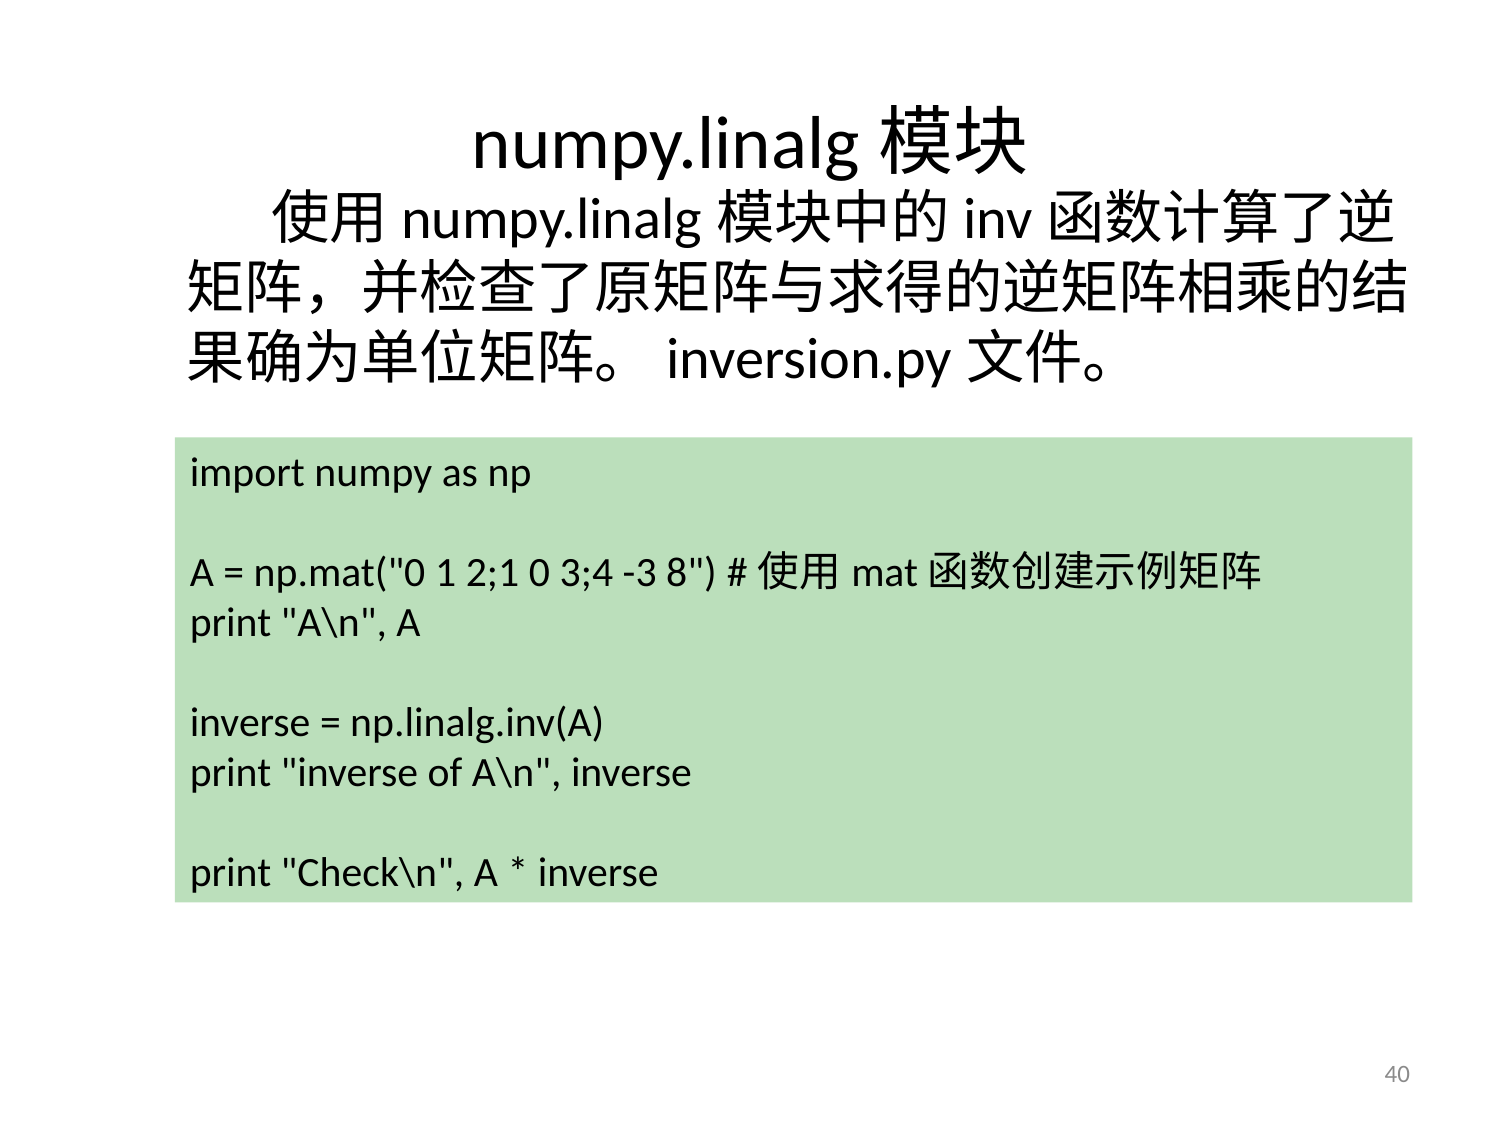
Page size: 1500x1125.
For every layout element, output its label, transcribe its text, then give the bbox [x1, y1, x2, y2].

list 使用numpy.linalg模块中的inv函数计算了逆矩阵，并检查了原矩阵与求得的逆矩阵相乘的结果确为单位矩阵。inversion.py文件。 [50, 172, 1450, 988]
title numpy.linalg模块 [75, 45, 1425, 172]
text_box import numpy as np A = np.mat("0 1 2;1 0 3;4 -3 8") #使用mat函数创建示例矩阵 print "A\n", A inverse = np.linalg.inv(A) print "inverse of A\n", inverse print "Check\n", A * inverse [174, 437, 1413, 903]
slide_number 40 [1074, 1042, 1425, 1103]
